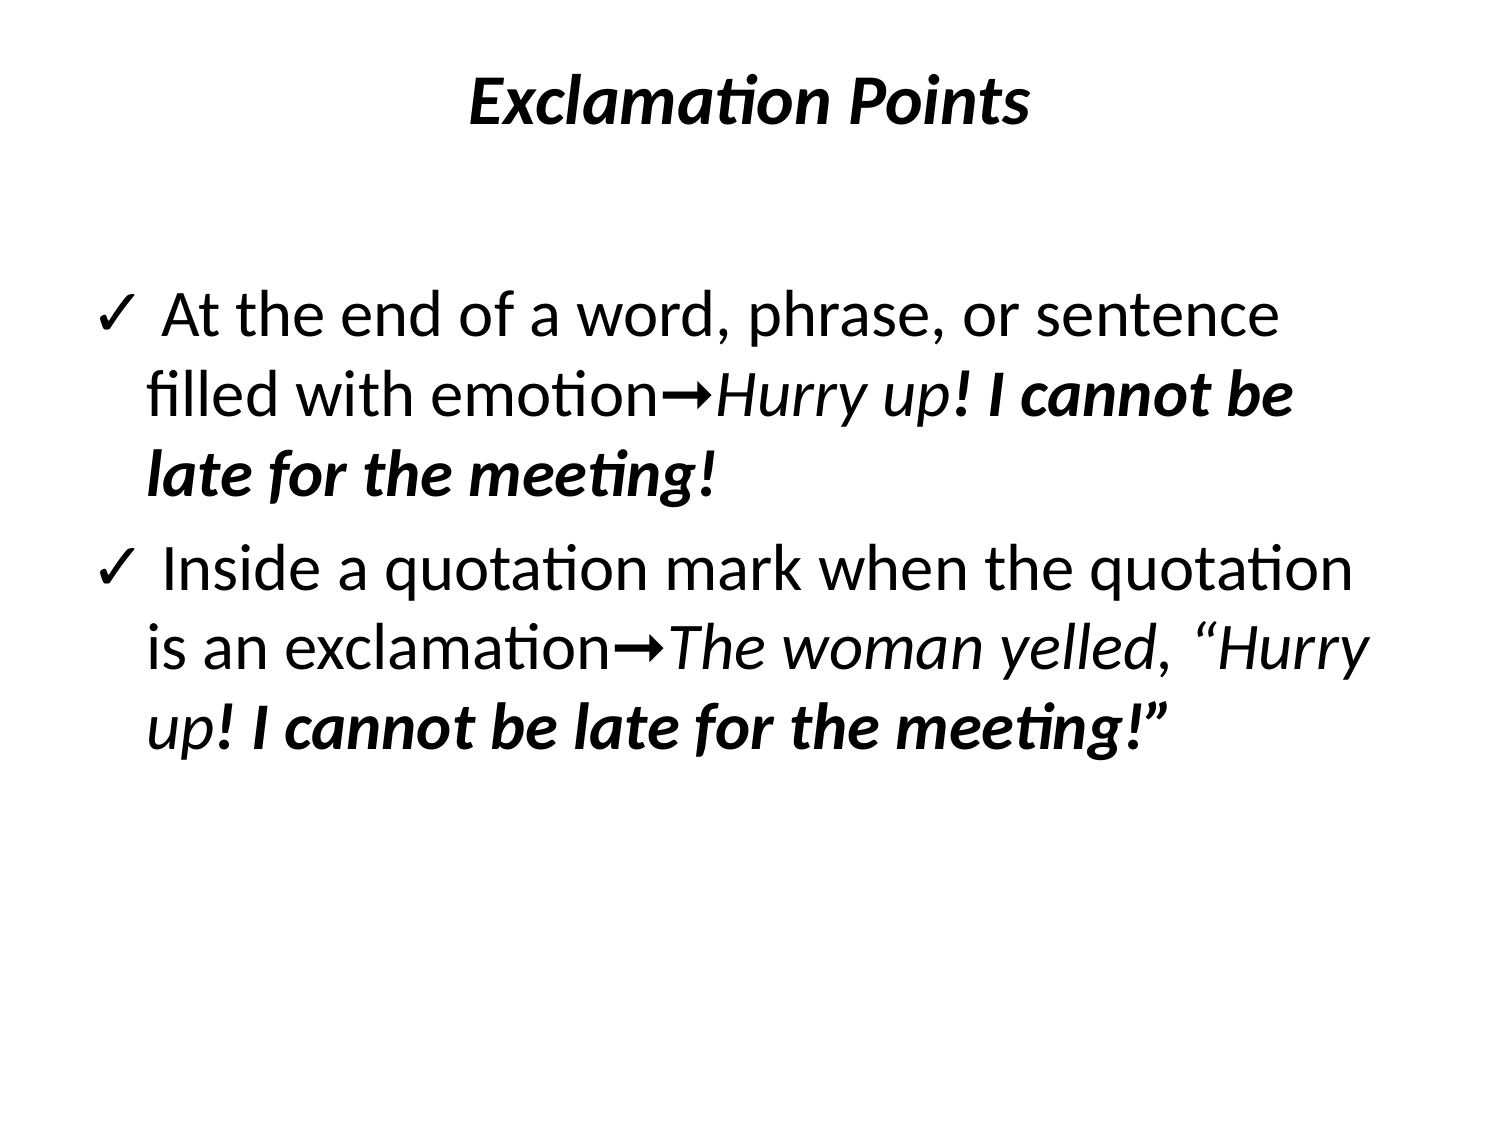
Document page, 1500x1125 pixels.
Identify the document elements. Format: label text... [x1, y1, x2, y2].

list ✓ At the end of a word, phrase, or sentence filled with emotion➞Hurry up! I cannot be late for the meeting! ✓ Inside a quotation mark when the quotation is an exclamation➞The woman yelled, “Hurry up! I cannot be late for the meeting!” [75, 262, 1425, 1005]
title Exclamation Points [75, 45, 1425, 233]
